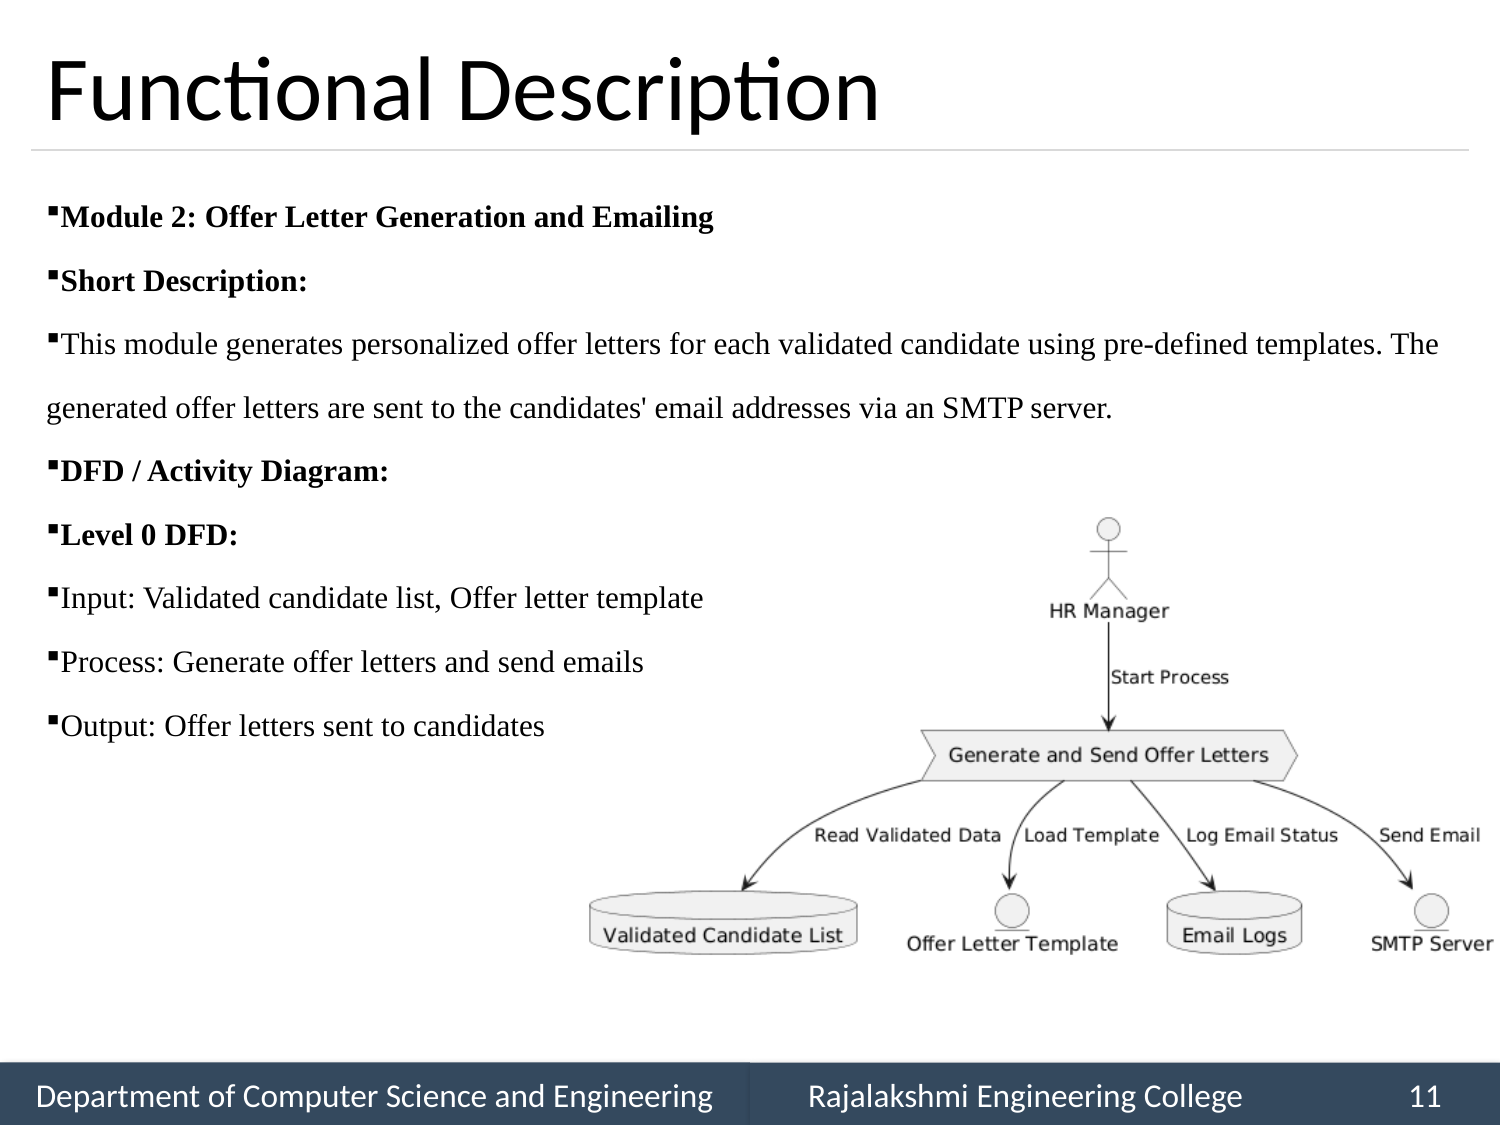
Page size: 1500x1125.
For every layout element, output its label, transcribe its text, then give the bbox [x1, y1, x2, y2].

picture [581, 509, 1500, 977]
title Functional Description [31, 17, 1469, 150]
list Module 2: Offer Letter Generation and Emailing Short Description: This module generates personalized offer letters for each validated candidate using pre-defined templates. The generated offer letters are sent to the candidates' email addresses via an SMTP server. DFD / Activity Diagram: Level 0 DFD: Input: Validated candidate list, Offer letter template Process: Generate offer letters and send emails Output: Offer letters sent to candidates [31, 162, 1469, 1038]
